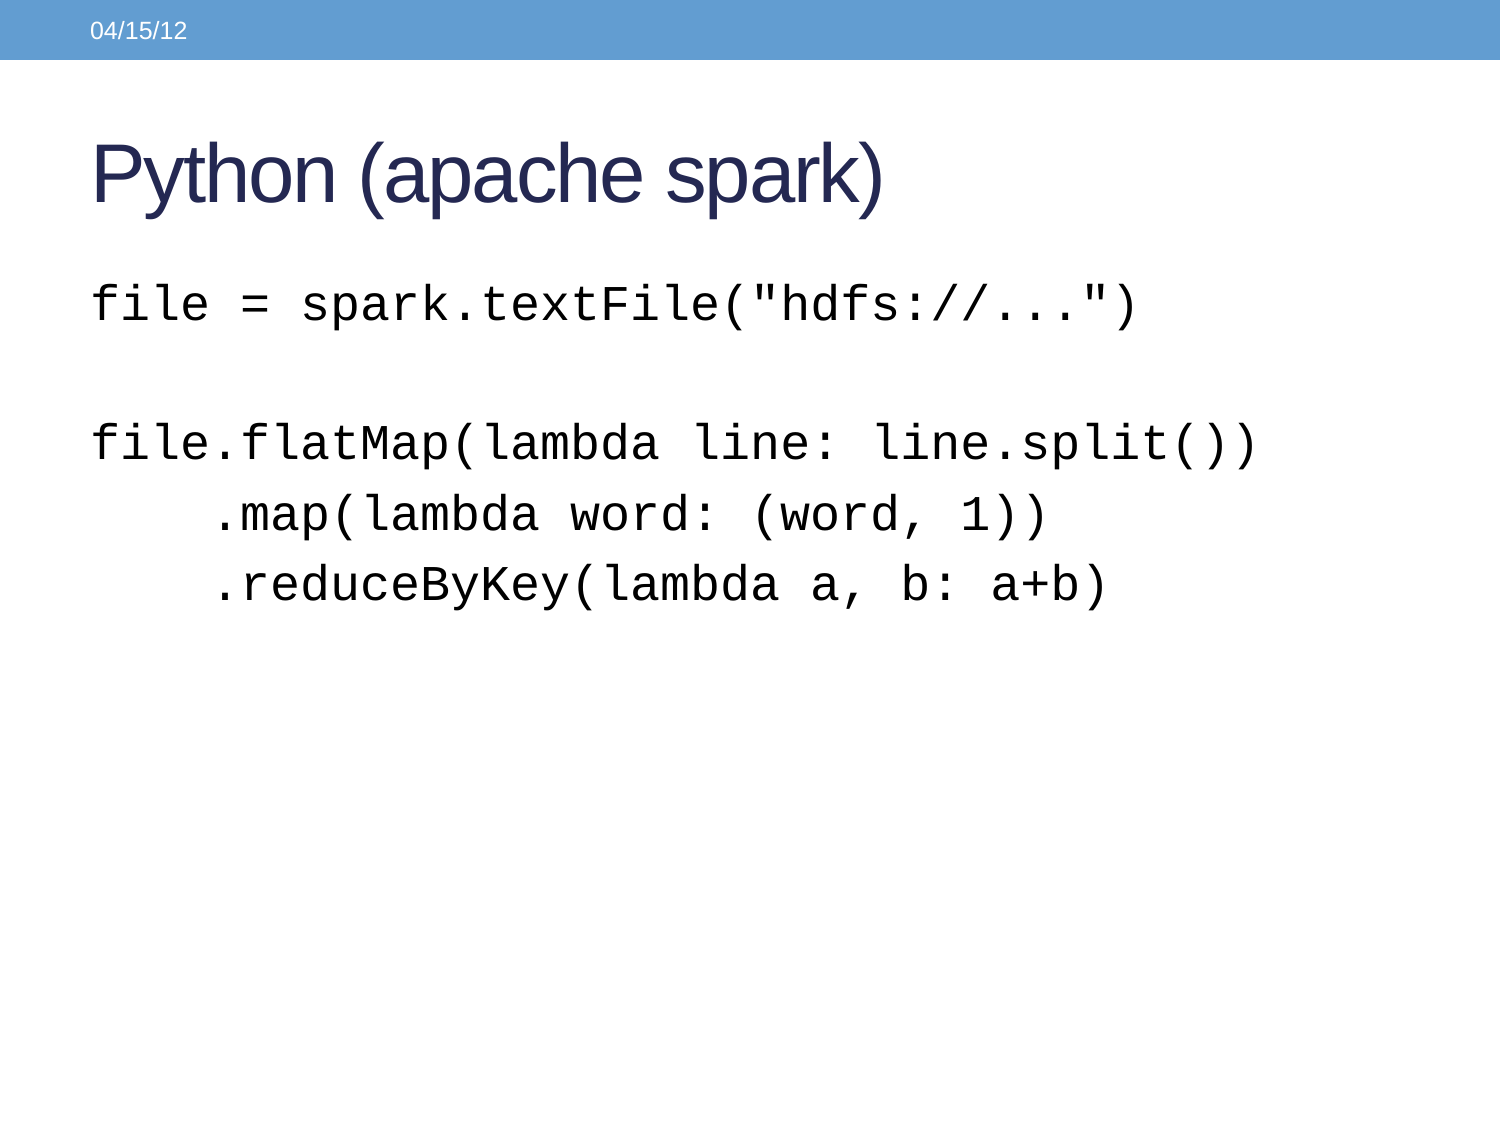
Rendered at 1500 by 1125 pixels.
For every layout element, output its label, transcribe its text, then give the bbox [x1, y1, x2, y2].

title Python (apache spark) [75, 87, 1425, 250]
list file = spark.textFile("hdfs://...") file.flatMap(lambda line: line.split()) .map(lambda word: (word, 1)) .reduceByKey(lambda a, b: a+b) [75, 262, 1425, 1063]
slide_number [75, 3, 550, 57]
